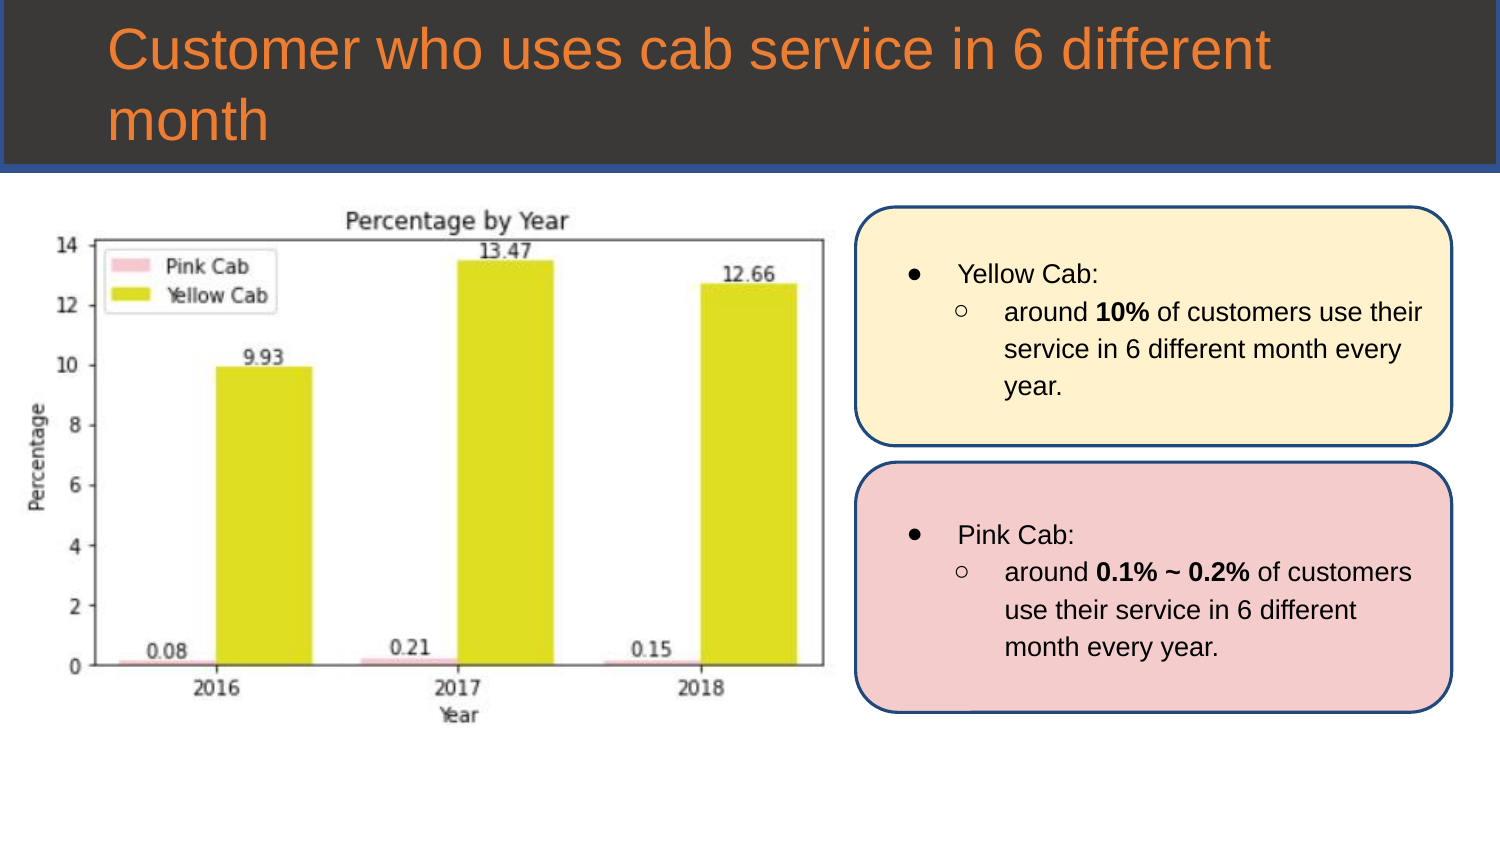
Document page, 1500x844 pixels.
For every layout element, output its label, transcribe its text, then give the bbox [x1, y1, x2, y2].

text_box Yellow Cab: around 10% of customers use their service in 6 different month every year. [855, 206, 1452, 446]
title Customer who uses cab service in 6 different month [107, 178, 1430, 222]
text_box Pink Cab: around 0.1% ~ 0.2% of customers use their service in 6 different month every year. [855, 462, 1452, 713]
picture [20, 206, 848, 735]
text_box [0, 0, 1500, 169]
